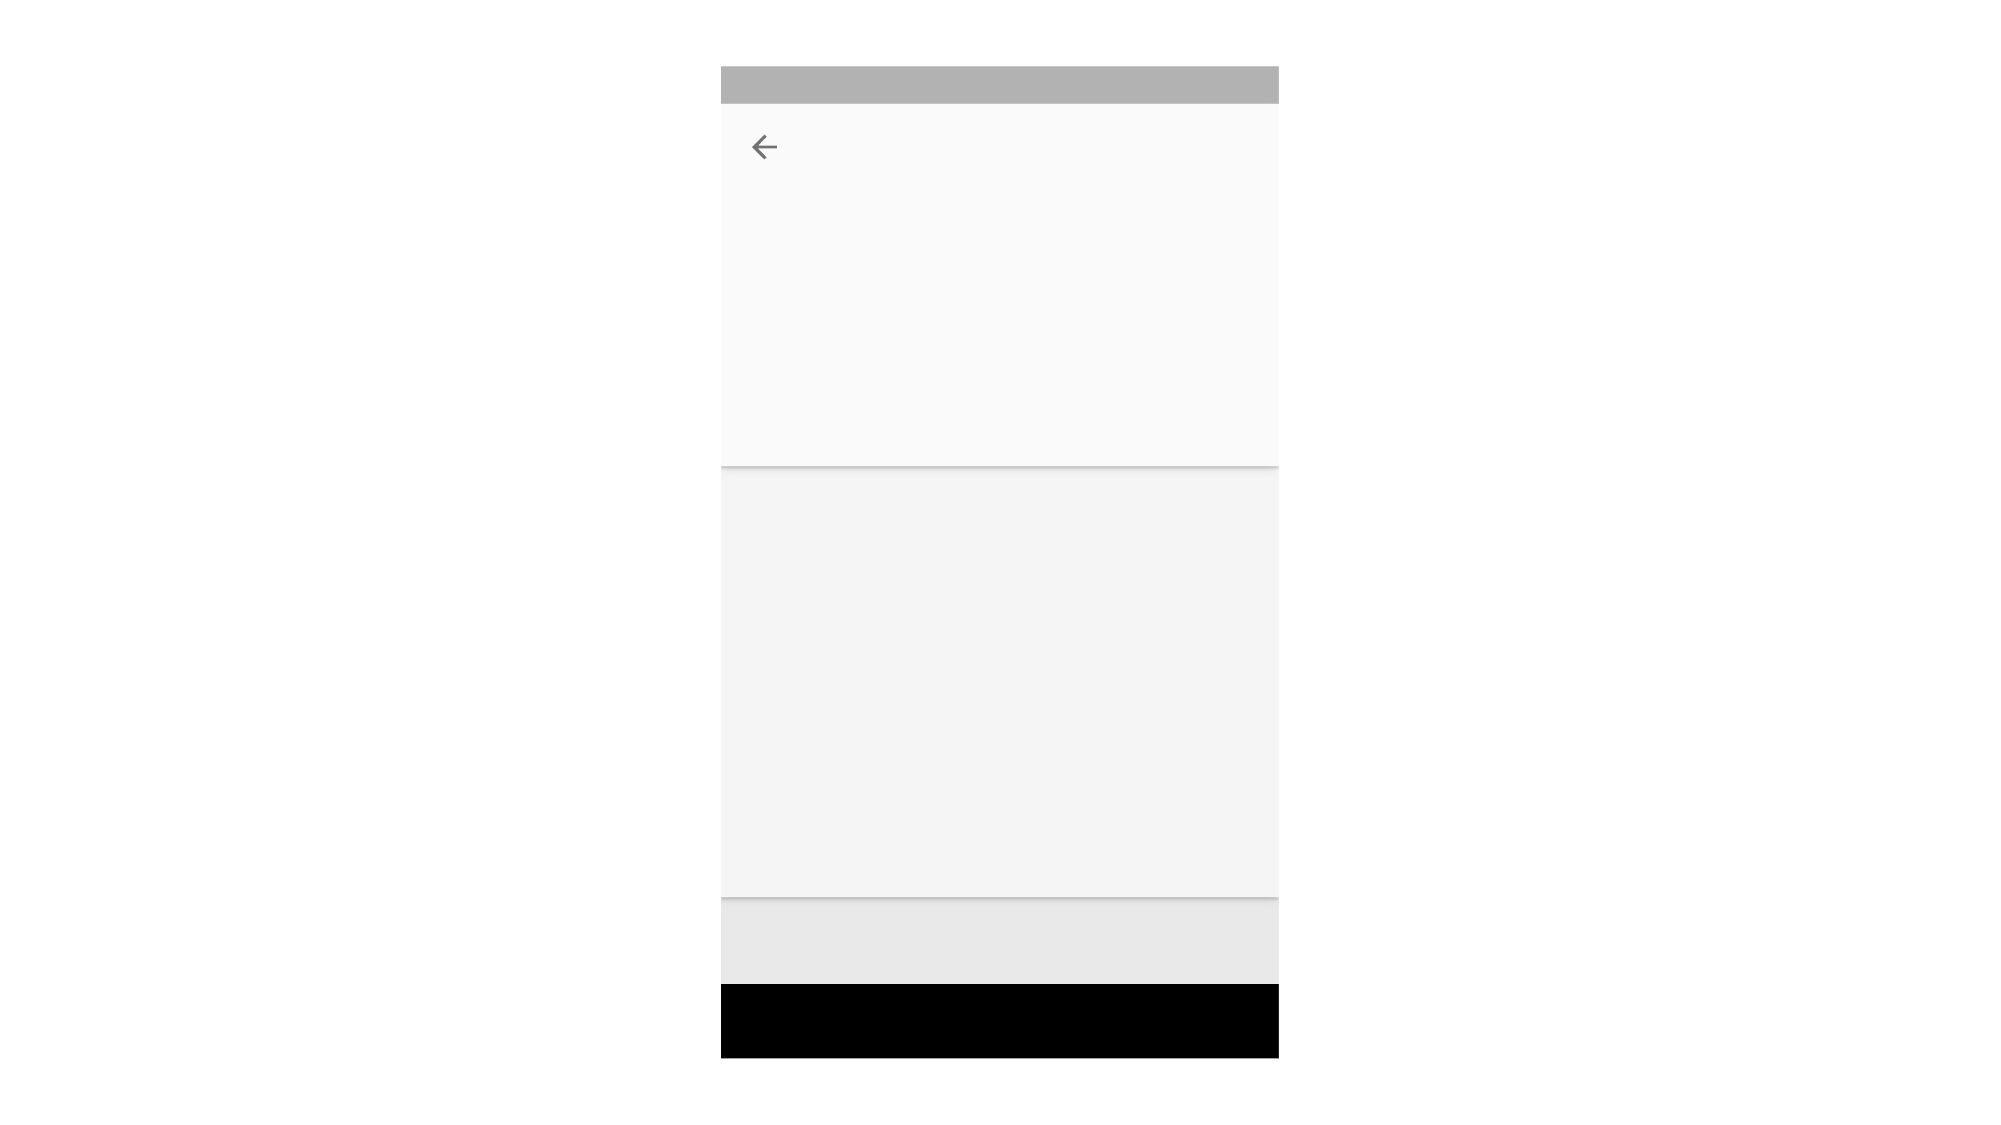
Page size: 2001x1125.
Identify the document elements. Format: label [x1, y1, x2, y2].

text_box [0, 66, 2000, 1059]
